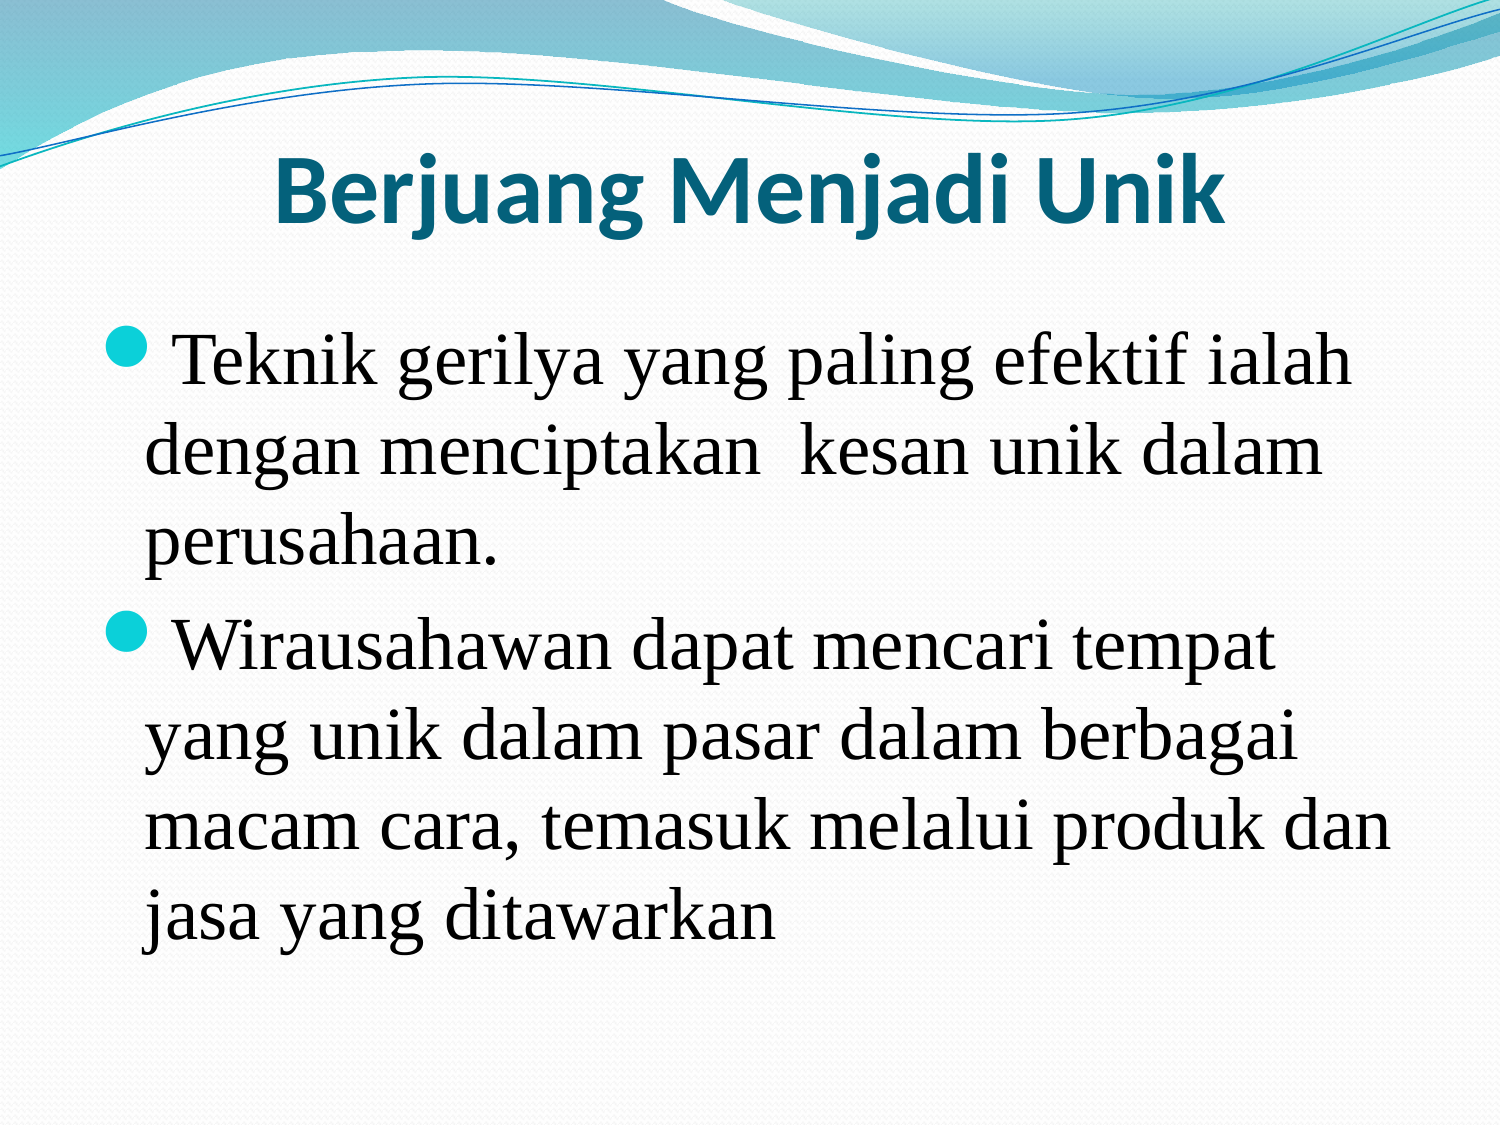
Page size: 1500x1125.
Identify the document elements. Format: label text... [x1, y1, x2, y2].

list Teknik gerilya yang paling efektif ialah dengan menciptakan kesan unik dalam perusahaan. Wirausahawan dapat mencari tempat yang unik dalam pasar dalam berbagai macam cara, temasuk melalui produk dan jasa yang ditawarkan [85, 302, 1436, 1000]
title Berjuang Menjadi Unik [75, 115, 1425, 244]
